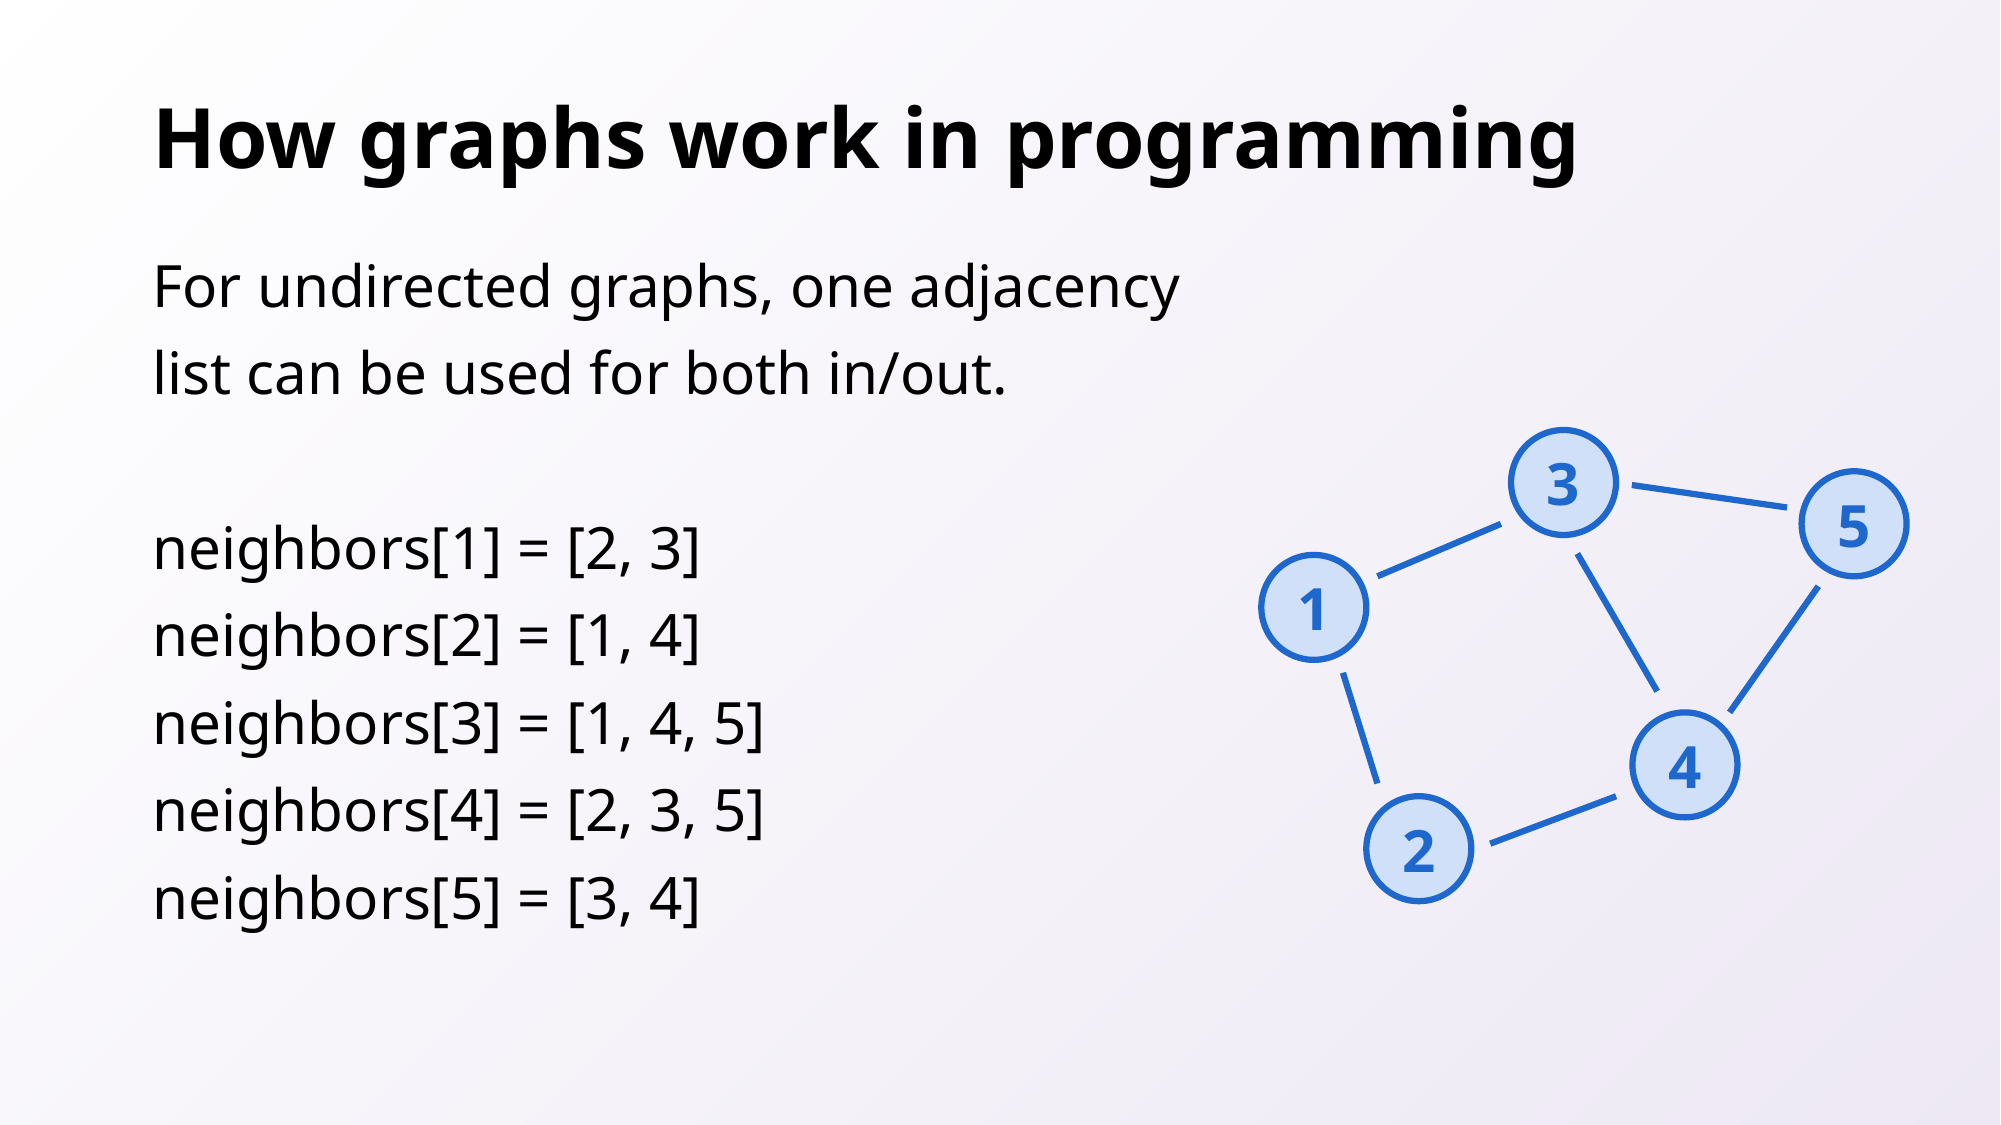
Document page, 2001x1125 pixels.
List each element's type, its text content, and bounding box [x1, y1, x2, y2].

text_box 2 [1364, 794, 1473, 903]
text_box 1 [1259, 553, 1368, 662]
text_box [1342, 672, 1378, 784]
text_box 3 [1509, 428, 1618, 537]
list For undirected graphs, one adjacency list can be used for both in/out. neighbors[1] = [2, 3] neighbors[2] = [1, 4] neighbors[3] = [1, 4, 5] neighbors[4] = [2, 3, 5] neighbors[5] = [3, 4] [137, 223, 1199, 1016]
text_box 4 [1630, 710, 1740, 819]
text_box 5 [1800, 469, 1909, 578]
title How graphs work in programming [137, 59, 1863, 224]
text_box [1376, 523, 1502, 577]
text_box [1729, 585, 1819, 713]
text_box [1576, 553, 1658, 692]
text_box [1631, 484, 1788, 509]
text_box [1489, 795, 1617, 845]
